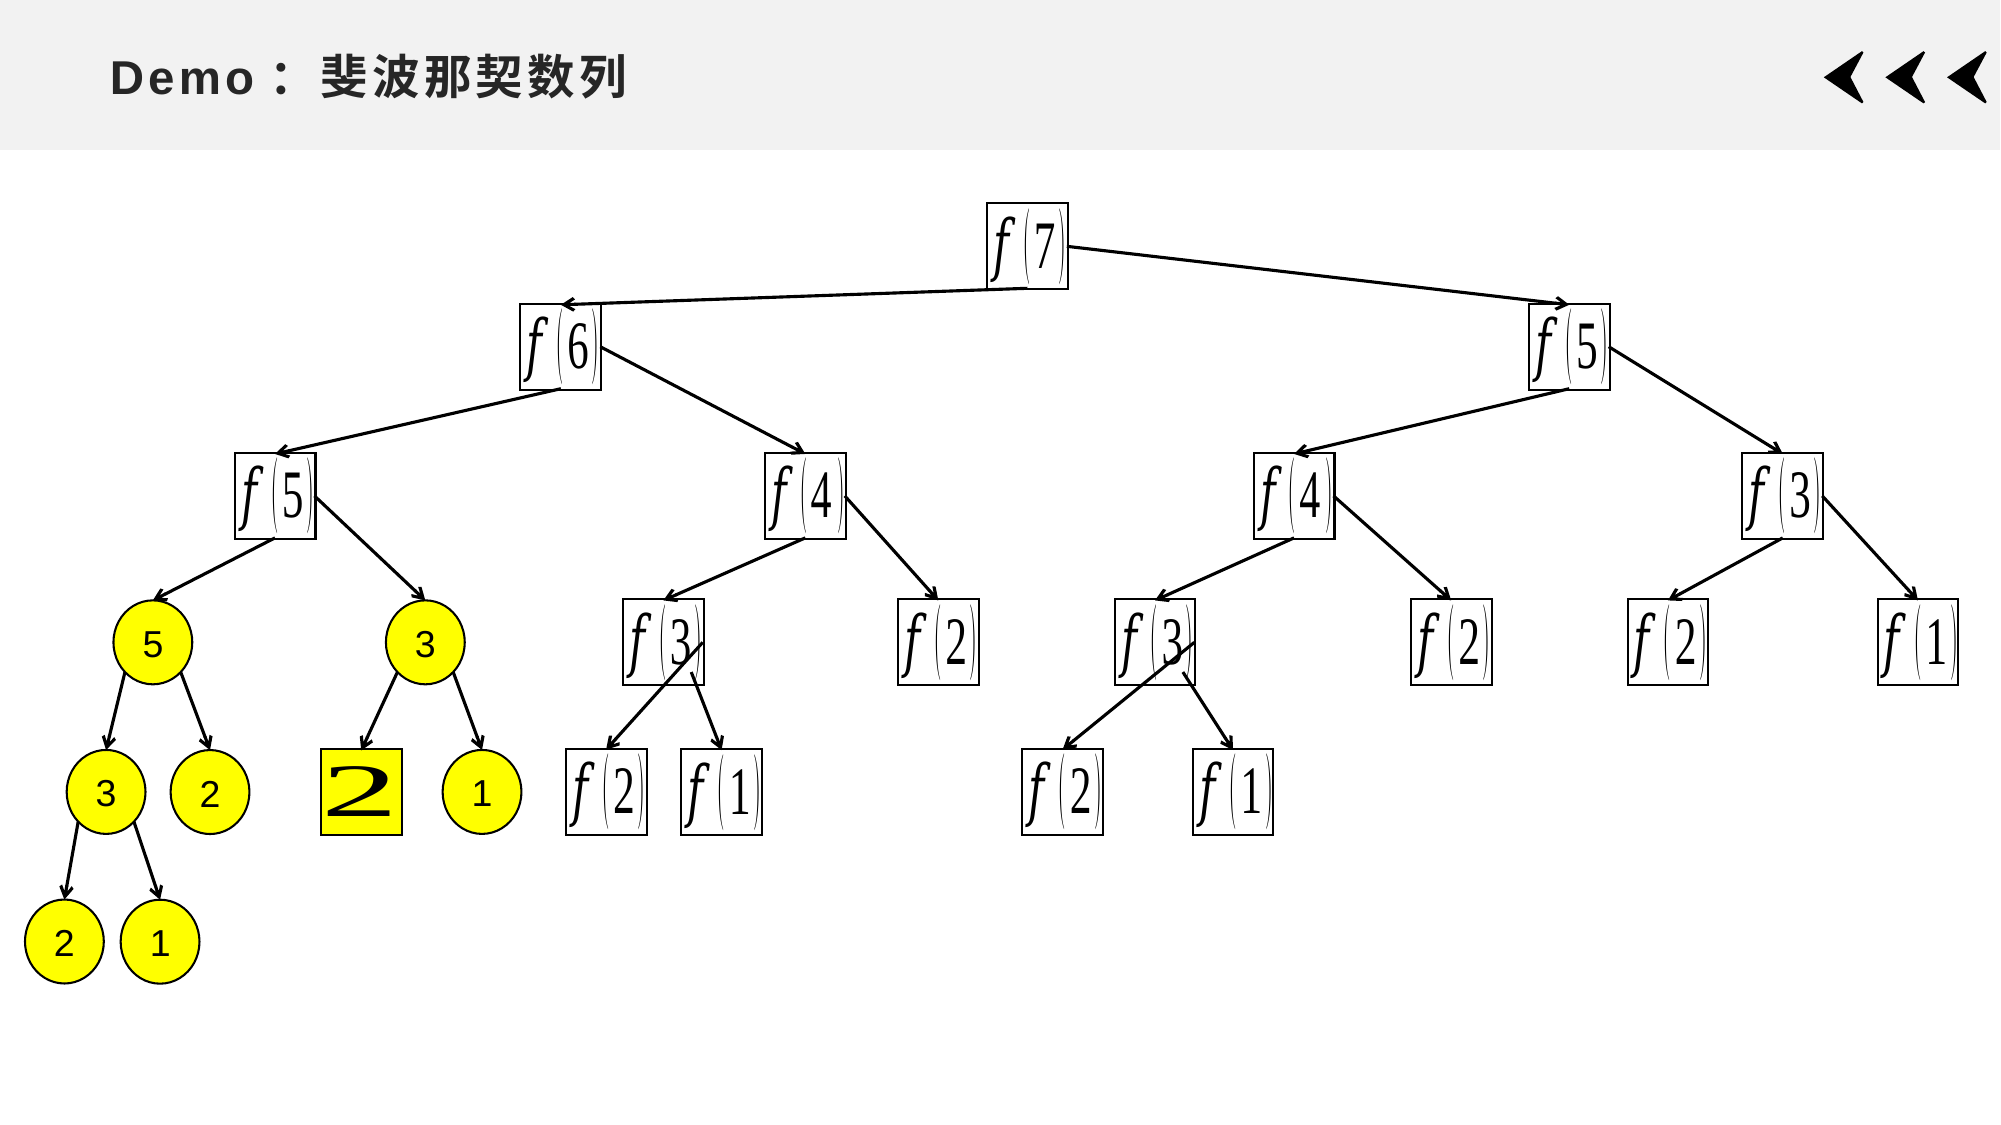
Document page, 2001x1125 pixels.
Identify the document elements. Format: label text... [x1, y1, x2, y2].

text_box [606, 672, 636, 750]
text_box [1182, 672, 1234, 750]
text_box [1294, 346, 1530, 454]
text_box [1155, 495, 1255, 601]
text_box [1066, 246, 1570, 305]
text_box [600, 346, 806, 454]
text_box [560, 246, 988, 305]
text_box 3 [384, 599, 466, 686]
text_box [152, 495, 236, 601]
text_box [1062, 672, 1128, 750]
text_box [64, 821, 79, 900]
text_box 2 [169, 749, 251, 836]
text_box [1333, 495, 1452, 601]
text_box 5 [112, 599, 194, 686]
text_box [133, 821, 161, 900]
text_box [663, 495, 766, 601]
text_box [314, 495, 426, 601]
title Demo：斐波那契数列 [95, 38, 1906, 112]
text_box 3 [65, 748, 147, 835]
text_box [180, 672, 211, 751]
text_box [844, 495, 939, 601]
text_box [274, 346, 522, 454]
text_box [1667, 495, 1744, 601]
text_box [106, 672, 125, 750]
text_box 1 [119, 898, 201, 985]
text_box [691, 672, 722, 751]
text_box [1822, 495, 1918, 601]
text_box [361, 672, 398, 751]
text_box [453, 672, 483, 750]
text_box 1 [441, 748, 523, 835]
text_box 2 [23, 898, 105, 985]
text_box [1608, 346, 1783, 454]
